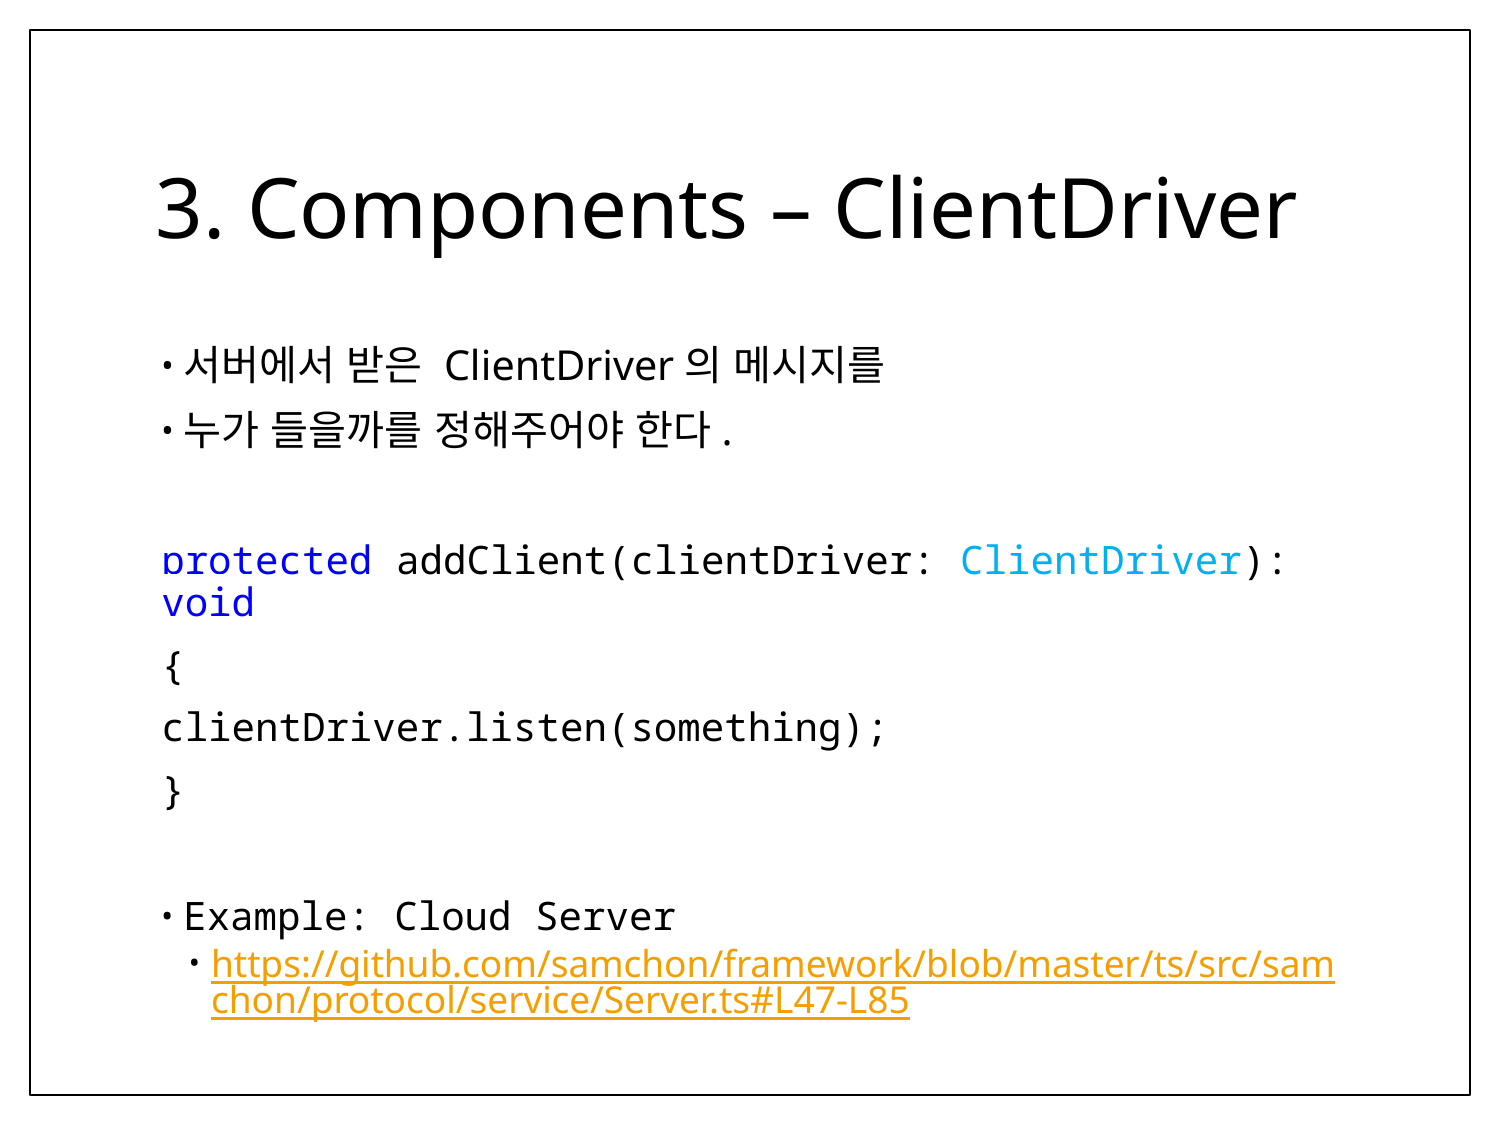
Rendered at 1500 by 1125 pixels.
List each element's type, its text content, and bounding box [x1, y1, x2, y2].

title 3. Components – ClientDriver [140, 99, 1356, 323]
list 서버에서 받은 ClientDriver의 메시지를 누가 들을까를 정해주어야 한다. protected addClient(clientDriver: ClientDriver): void { clientDriver.listen(something); } Example: Cloud Server https://github.com/samchon/framework/blob/master/ts/src/samchon/protocol/service/Server.ts#L47-L85 [140, 337, 1356, 1000]
